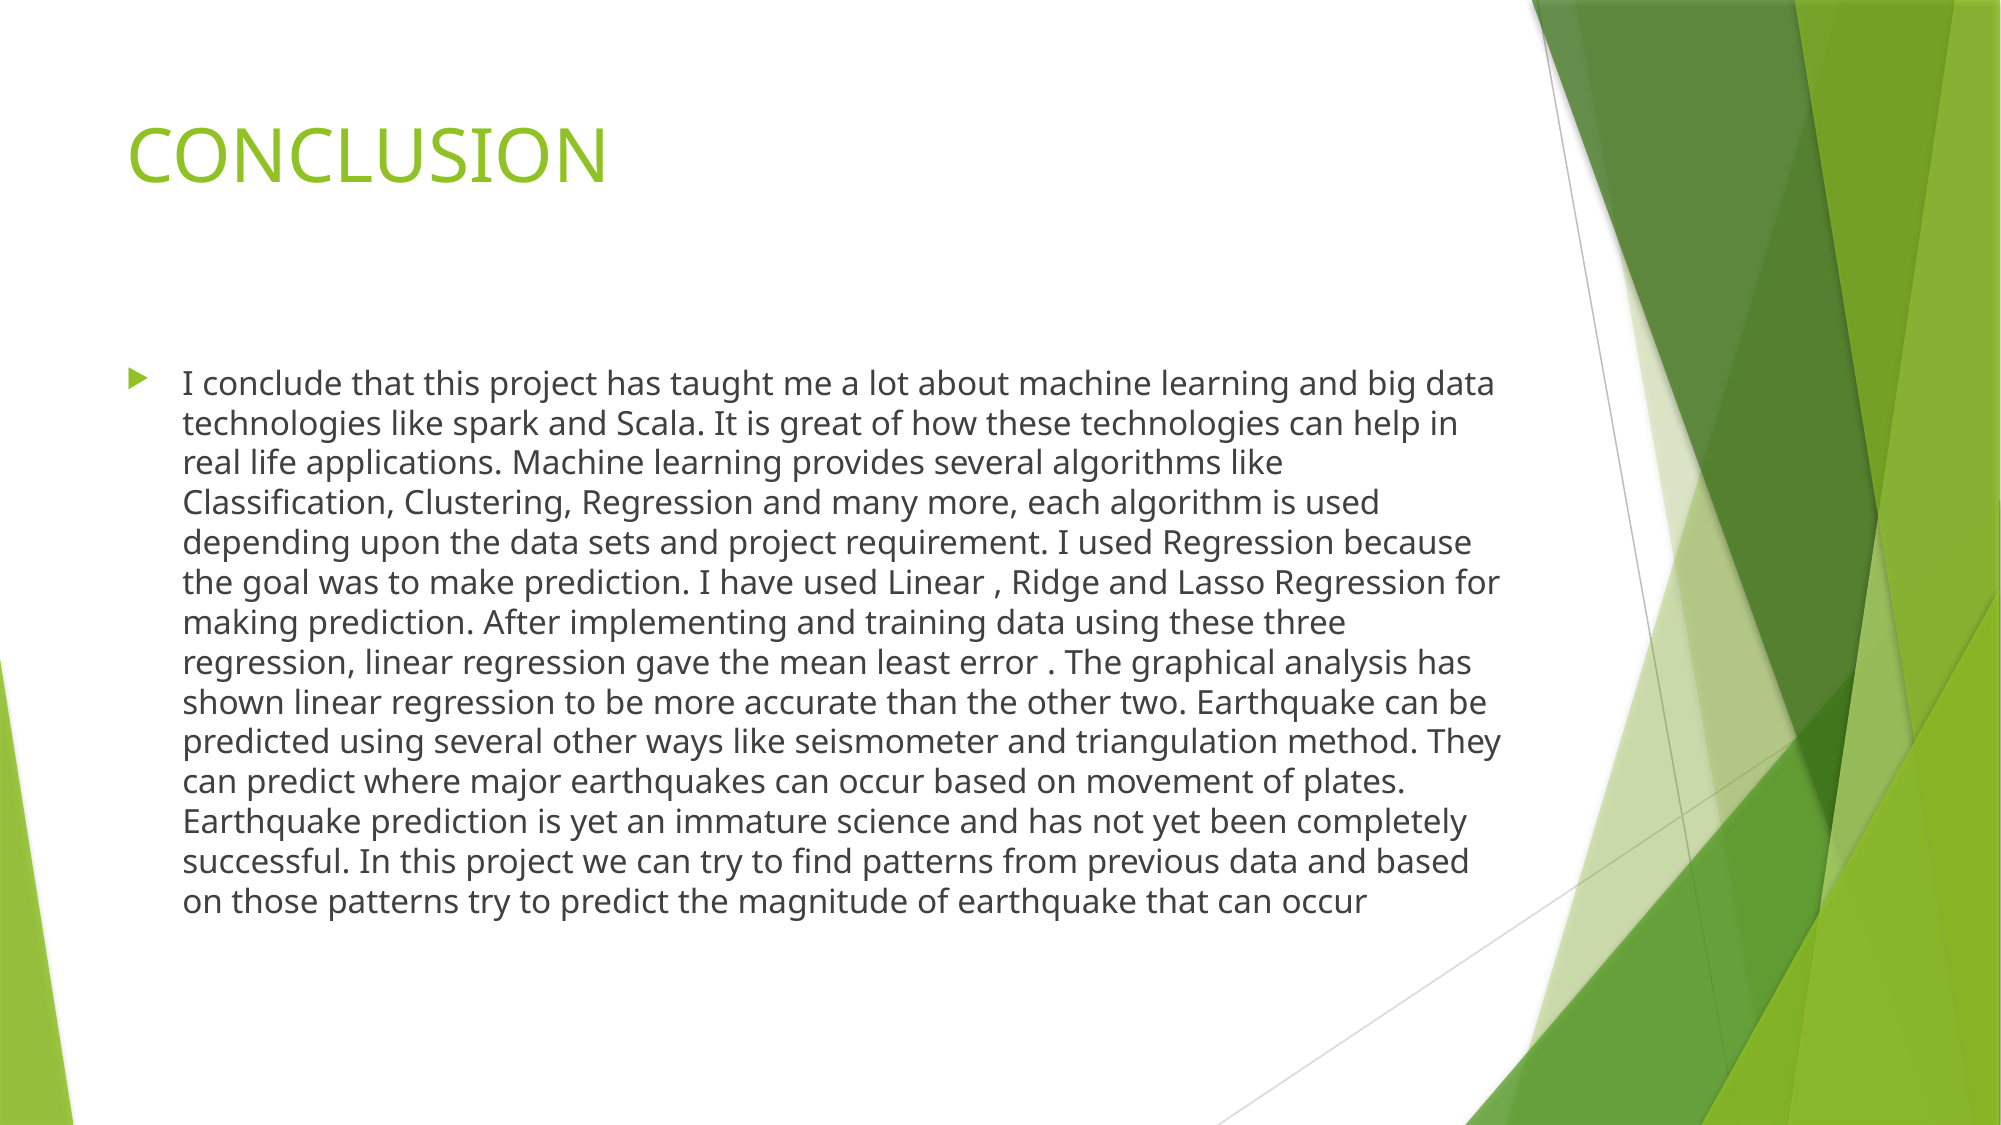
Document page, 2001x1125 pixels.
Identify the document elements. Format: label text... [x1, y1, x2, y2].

title CONCLUSION [111, 99, 1522, 243]
list I conclude that this project has taught me a lot about machine learning and big data technologies like spark and Scala. It is great of how these technologies can help in real life applications. Machine learning provides several algorithms like Classification, Clustering, Regression and many more, each algorithm is used depending upon the data sets and project requirement. I used Regression because the goal was to make prediction. I have used Linear , Ridge and Lasso Regression for making prediction. After implementing and training data using these three regression, linear regression gave the mean least error . The graphical analysis has shown linear regression to be more accurate than the other two. Earthquake can be predicted using several other ways like seismometer and triangulation method. They can predict where major earthquakes can occur based on movement of plates. Earthquake prediction is yet an immature science and has not yet been completely successful. In this project we can try to find patterns from previous data and based on those patterns try to predict the magnitude of earthquake that can occur [111, 354, 1522, 992]
